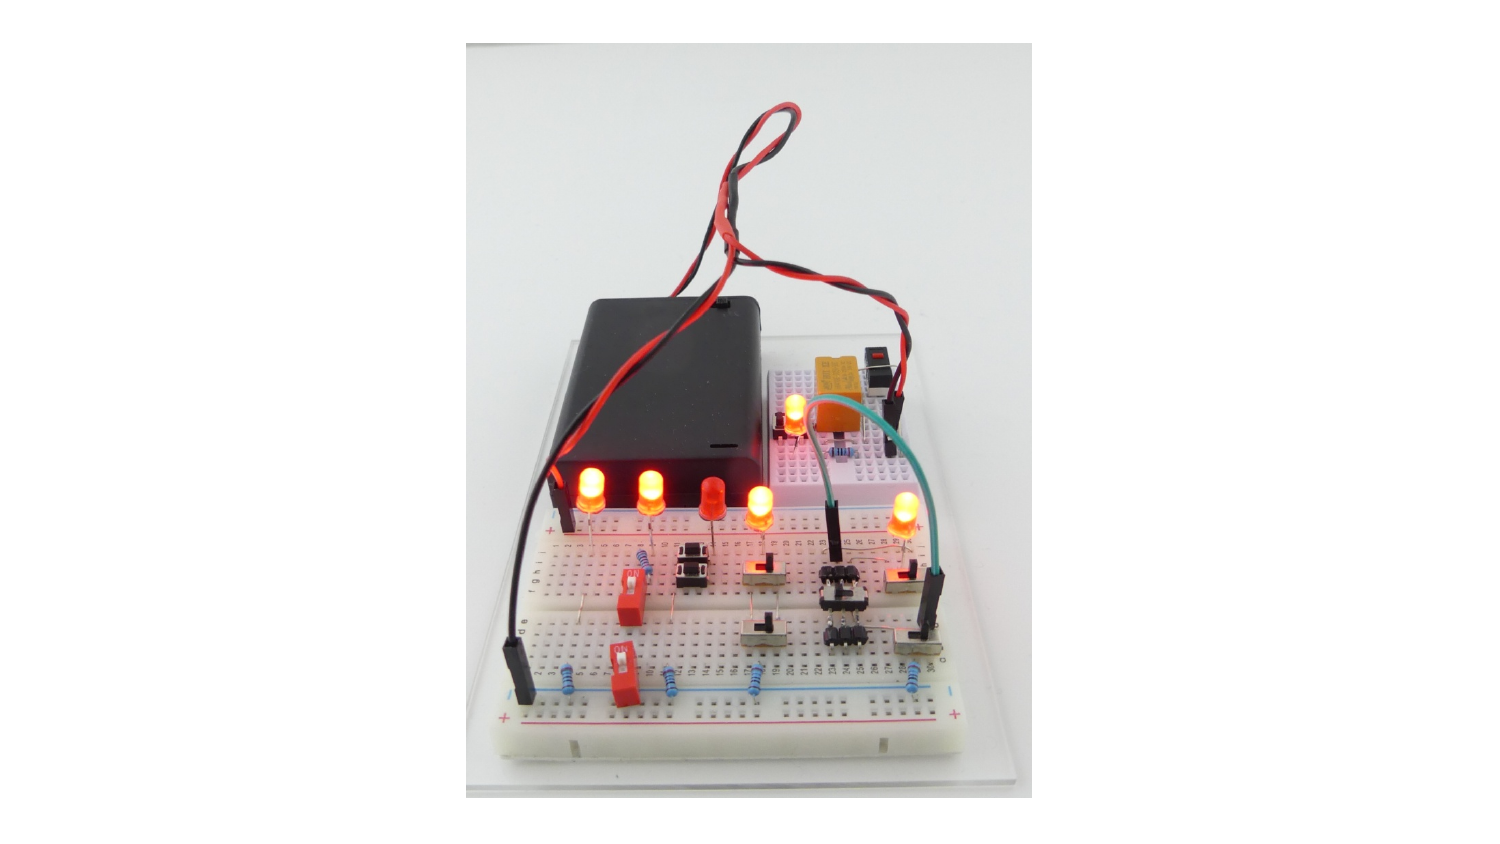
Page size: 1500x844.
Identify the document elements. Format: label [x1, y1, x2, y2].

picture [466, 43, 1033, 798]
